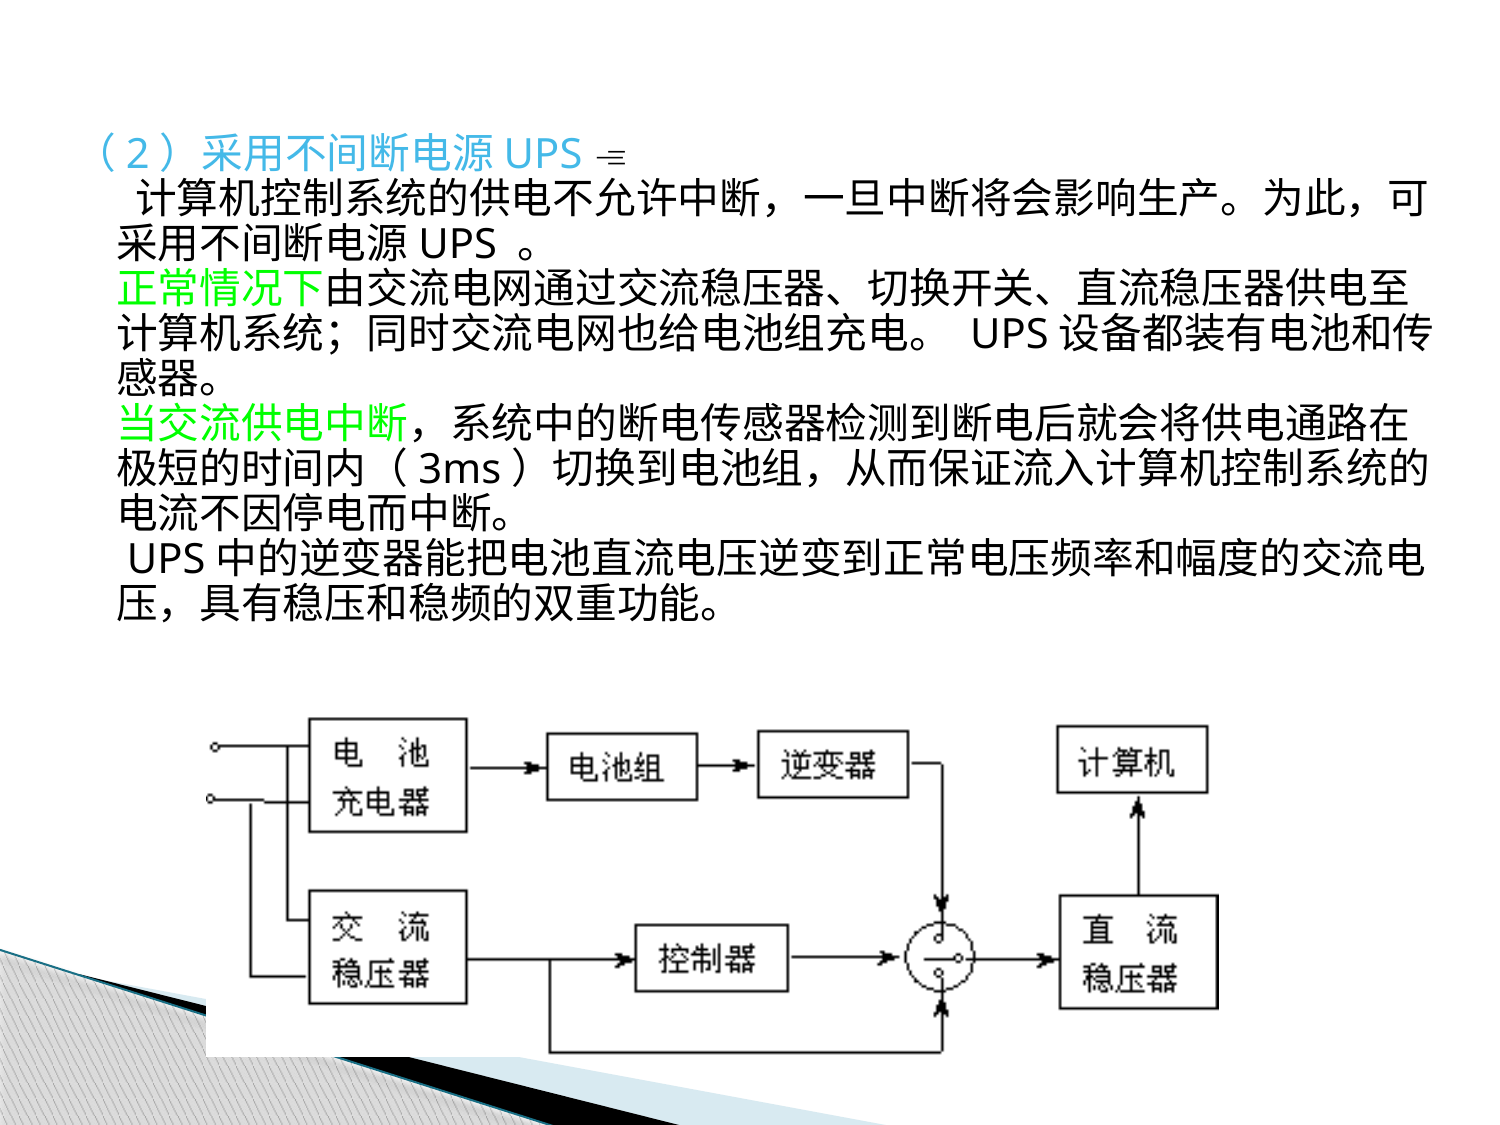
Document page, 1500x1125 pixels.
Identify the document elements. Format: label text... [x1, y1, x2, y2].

list （2）采用不间断电源UPS  计算机控制系统的供电不允许中断，一旦中断将会影响生产。为此，可采用不间断电源UPS 。 正常情况下由交流电网通过交流稳压器、切换开关、直流稳压器供电至计算机系统；同时交流电网也给电池组充电。 UPS设备都装有电池和传感器。 当交流供电中断，系统中的断电传感器检测到断电后就会将供电通路在极短的时间内（3ms）切换到电池组，从而保证流入计算机控制系统的电流不因停电而中断。 UPS中的逆变器能把电池直流电压逆变到正常电压频率和幅度的交流电压，具有稳压和稳频的双重功能。 [41, 125, 1467, 656]
picture [206, 715, 1220, 1057]
